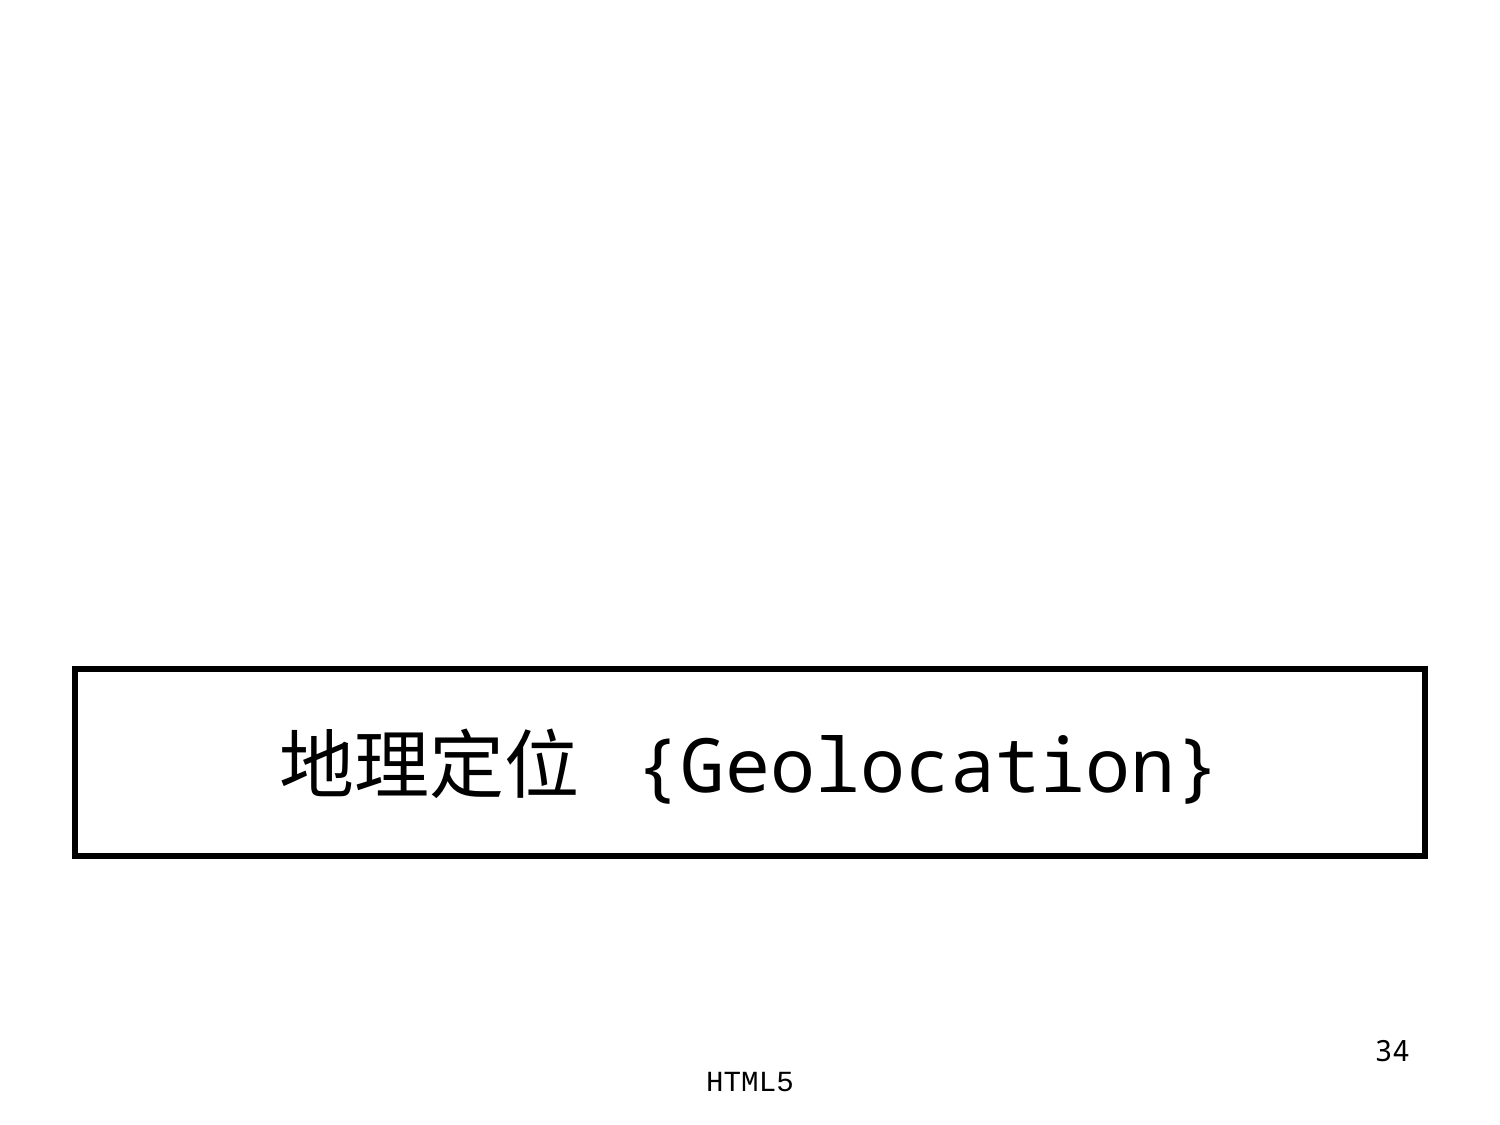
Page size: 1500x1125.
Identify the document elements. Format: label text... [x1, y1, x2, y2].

text_box ‹#› [1074, 1024, 1425, 1103]
title 地理定位 {Geolocation} [75, 668, 1425, 857]
text_box HTML5 [512, 1054, 988, 1125]
